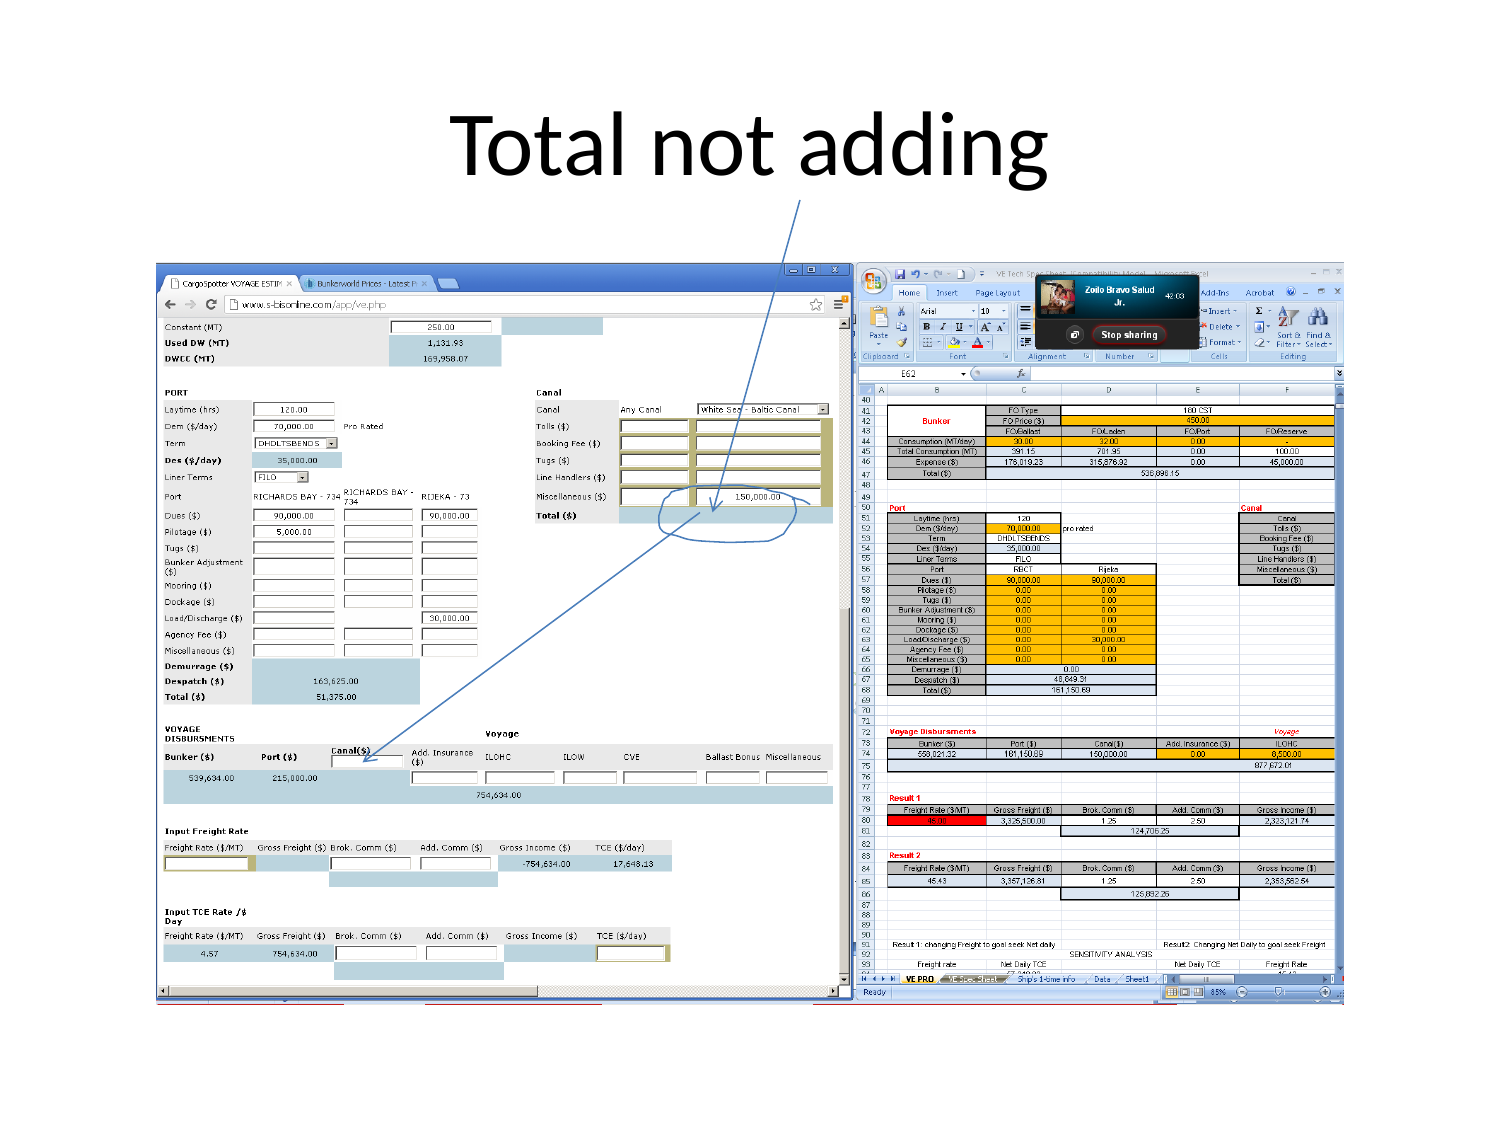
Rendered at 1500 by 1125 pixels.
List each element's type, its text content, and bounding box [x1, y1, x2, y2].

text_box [362, 512, 701, 763]
title Total not adding [75, 45, 1425, 233]
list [155, 262, 1345, 1006]
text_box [712, 199, 801, 513]
